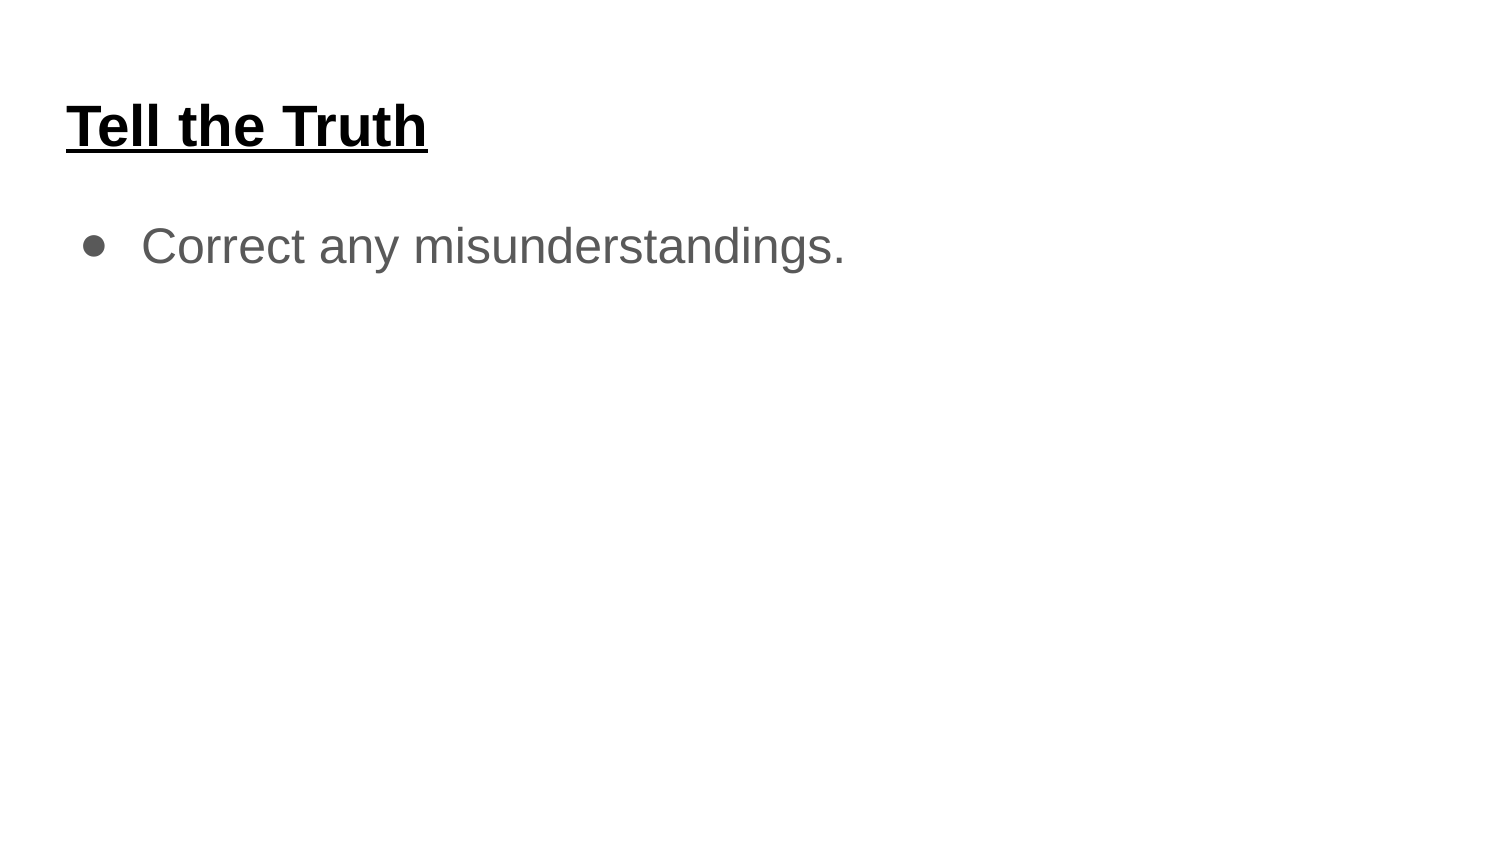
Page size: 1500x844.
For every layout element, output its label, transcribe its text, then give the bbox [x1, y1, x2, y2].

list Correct any misunderstandings. [51, 189, 1449, 750]
title Tell the Truth [51, 72, 1449, 167]
